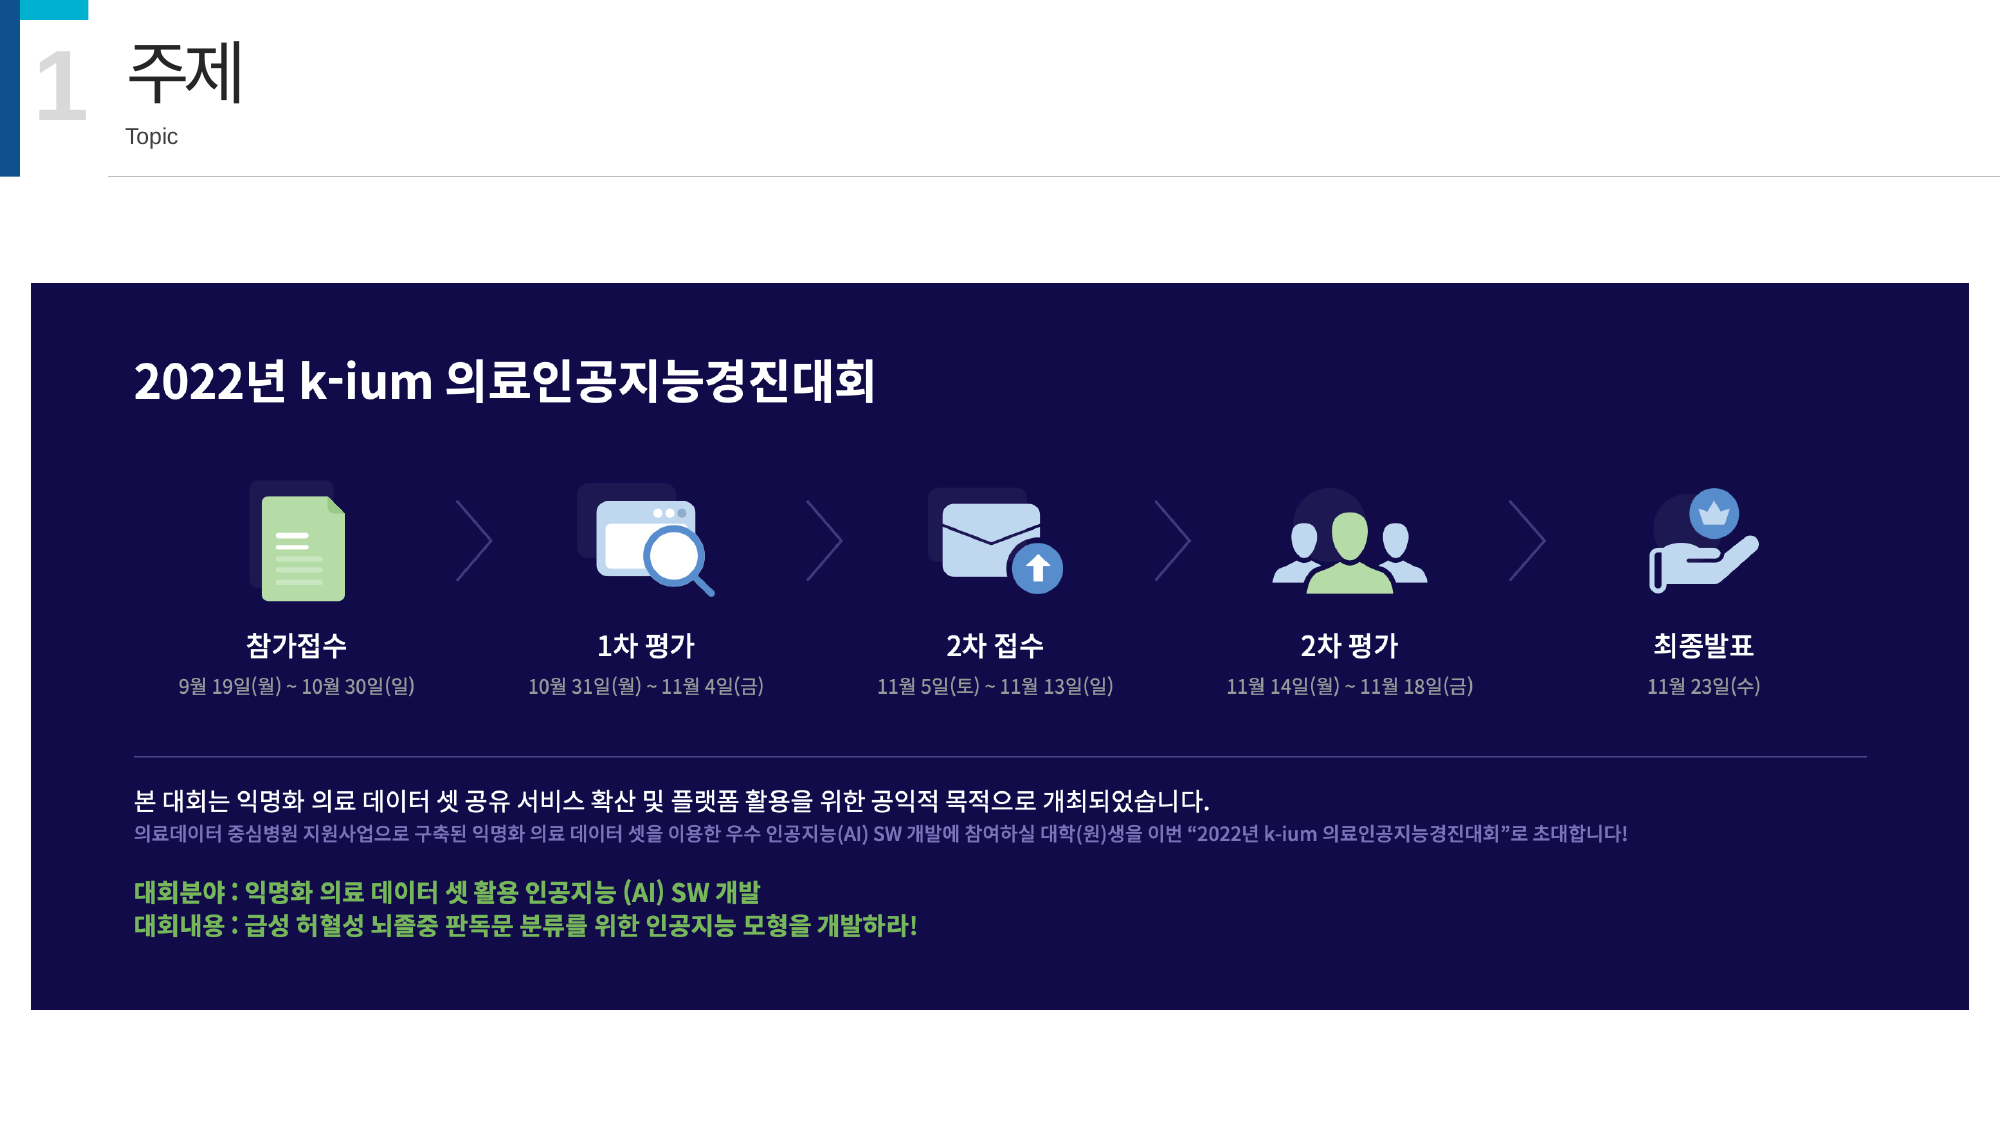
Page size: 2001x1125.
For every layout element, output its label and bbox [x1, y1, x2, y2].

text_box [0, 0, 2000, 177]
picture [31, 283, 1969, 1011]
